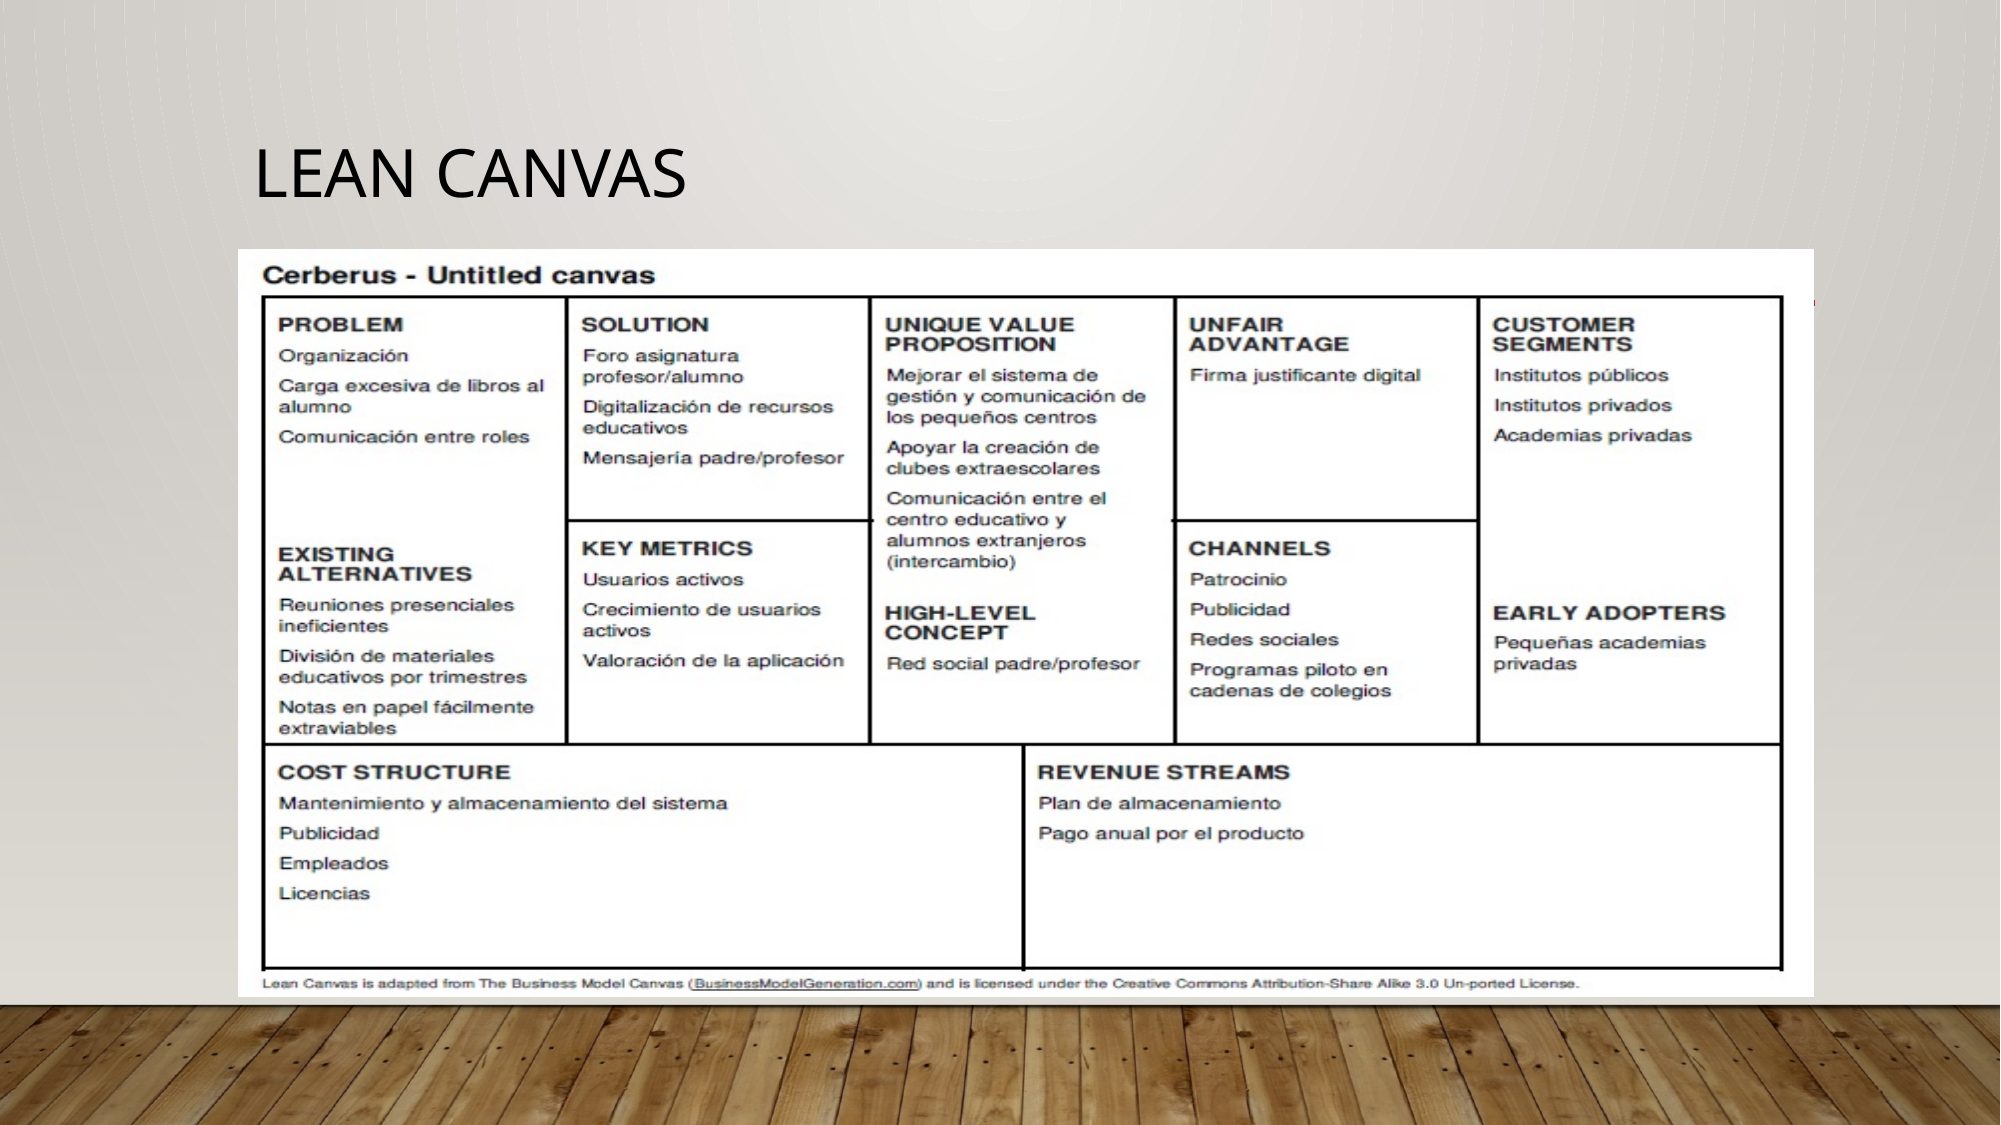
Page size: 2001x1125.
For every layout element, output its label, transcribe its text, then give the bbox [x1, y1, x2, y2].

picture [0, 1005, 2000, 1125]
title Lean canvas [238, 131, 1814, 234]
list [237, 249, 1814, 998]
